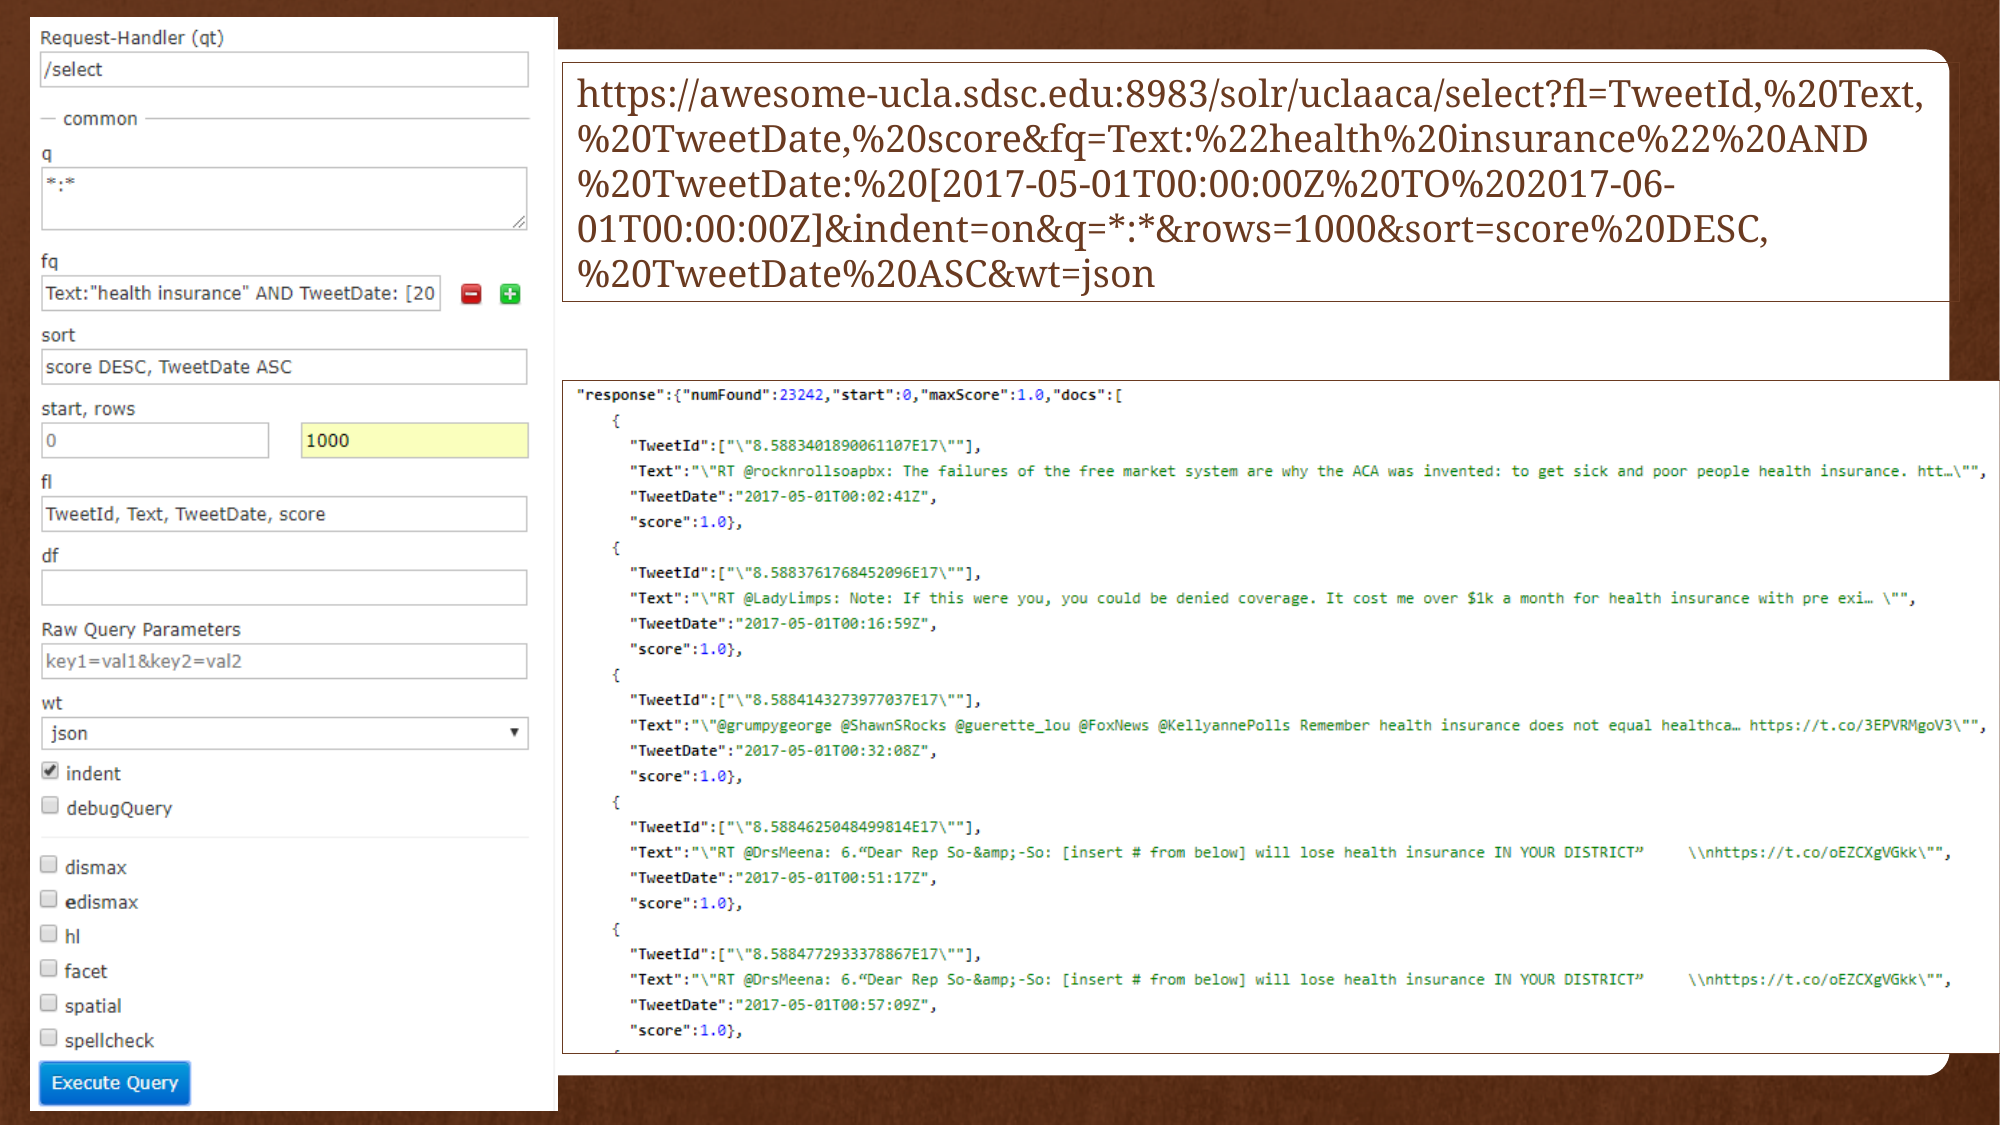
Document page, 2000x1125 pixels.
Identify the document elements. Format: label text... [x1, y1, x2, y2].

picture [30, 17, 558, 1111]
text_box https://awesome-ucla.sdsc.edu:8983/solr/uclaaca/select?fl=TweetId,%20Text,%20TweetDate,%20score&fq=Text:%22health%20insurance%22%20AND%20TweetDate:%20[2017-05-01T00:00:00Z%20TO%202017-06-01T00:00:00Z]&indent=on&q=*:*&rows=1000&sort=score%20DESC,%20TweetDate%20ASC&wt=json [562, 62, 1960, 302]
picture [562, 380, 2000, 1053]
